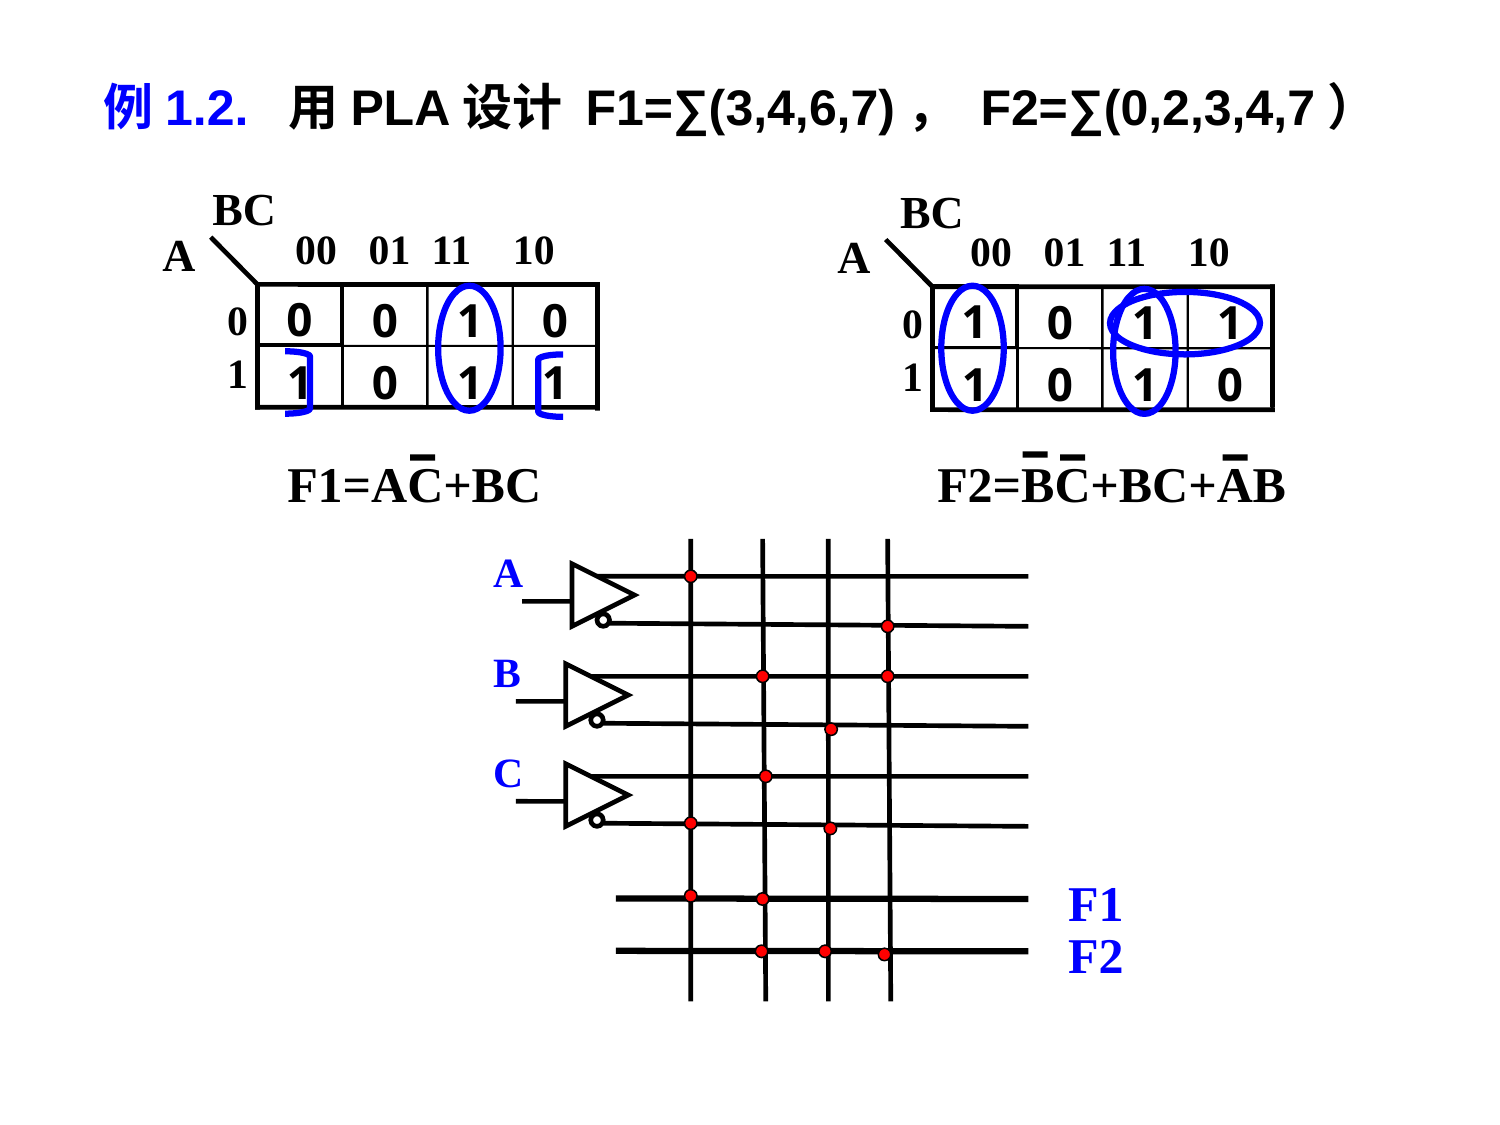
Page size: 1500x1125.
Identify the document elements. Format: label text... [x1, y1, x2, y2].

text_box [922, 444, 1348, 521]
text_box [272, 444, 611, 521]
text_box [147, 172, 598, 418]
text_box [477, 538, 1154, 1002]
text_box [822, 174, 1273, 415]
text_box 例1.2. 用PLA设计 F1=∑(3,4,6,7)， F2=∑(0,2,3,4,7） [88, 68, 1451, 144]
